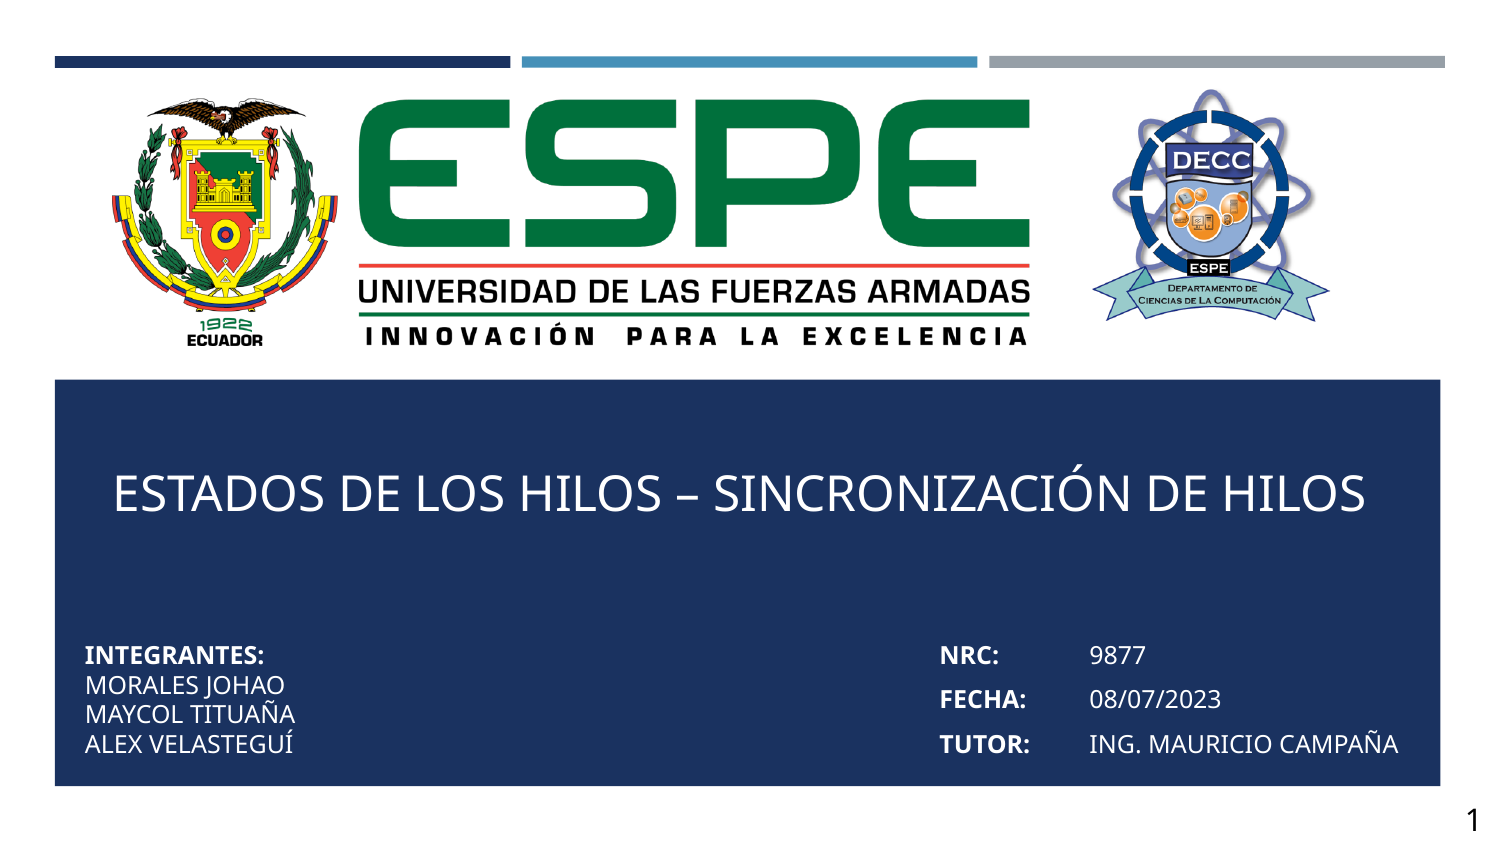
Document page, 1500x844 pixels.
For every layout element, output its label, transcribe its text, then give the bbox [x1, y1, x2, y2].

title ESTADOS DE LOS HILOS – SINCRONIZACIÓN DE HILOS [63, 443, 1417, 528]
picture [39, 87, 1473, 359]
subtitle INTEGRANTES: MORALES JOHAO MAYCOL TITUAÑA ALEX VELASTEGUÍ [73, 633, 657, 786]
text_box NRC: 9877 FECHA: 08/07/2023 TUTOR: ING. MAURICIO CAMPAÑA [928, 633, 1441, 797]
text_box 1 [1453, 794, 1500, 844]
